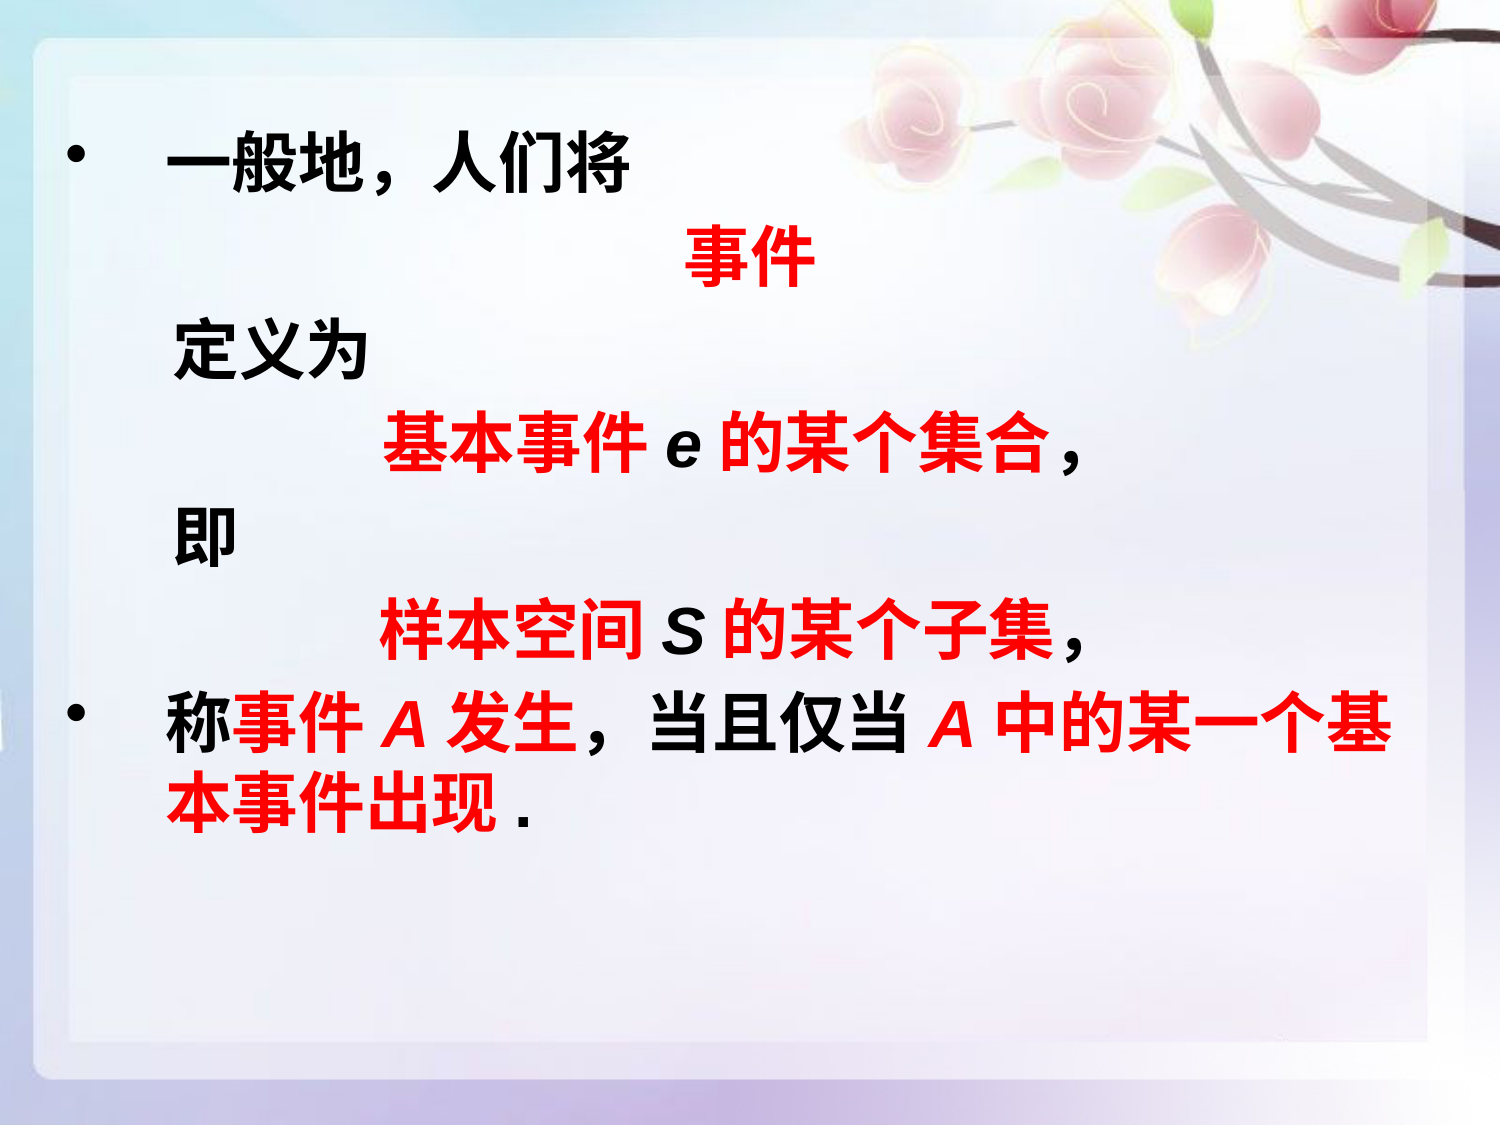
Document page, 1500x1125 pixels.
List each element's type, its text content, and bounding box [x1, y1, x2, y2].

picture [0, 0, 1500, 1125]
list 一般地，人们将 事件 定义为 基本事件e的某个集合， 即 样本空间S的某个子集， 称事件A发生，当且仅当A中的某一个基本事件出现. [49, 113, 1452, 963]
